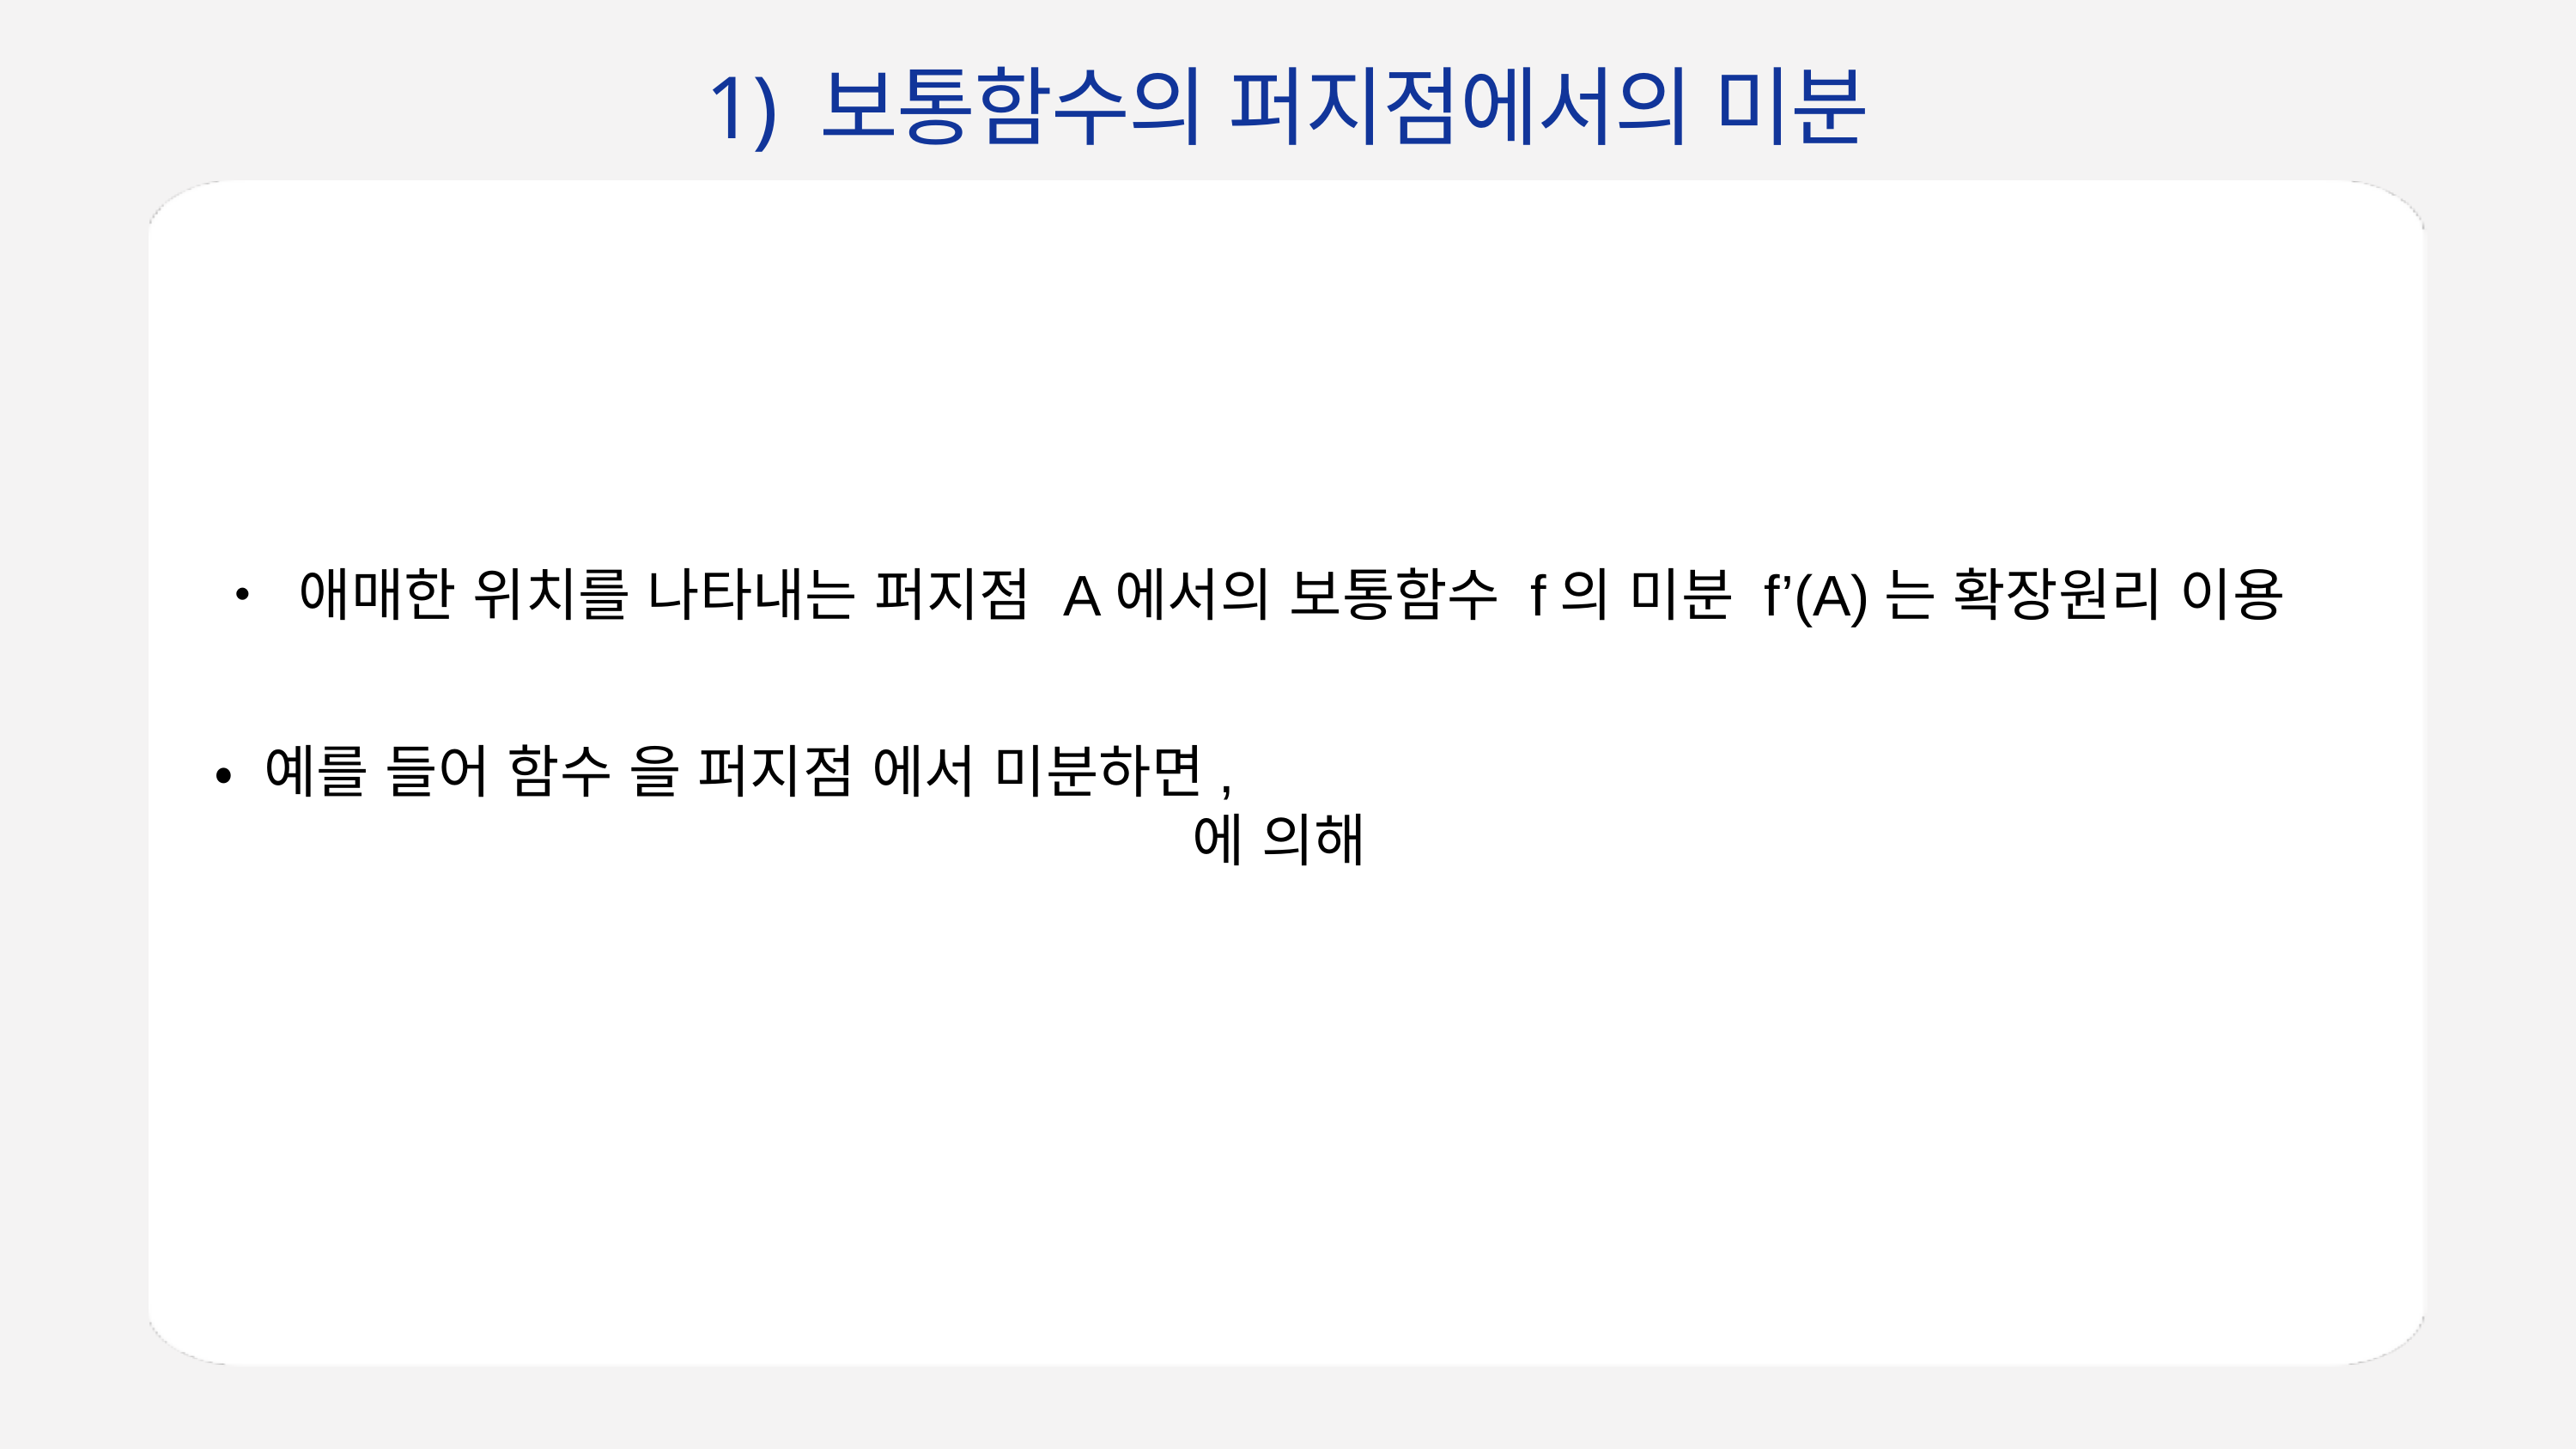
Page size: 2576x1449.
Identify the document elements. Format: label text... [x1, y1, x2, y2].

text_box 1) 보통함수의 퍼지점에서의 미분 [309, 46, 2267, 163]
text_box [149, 180, 2427, 1367]
